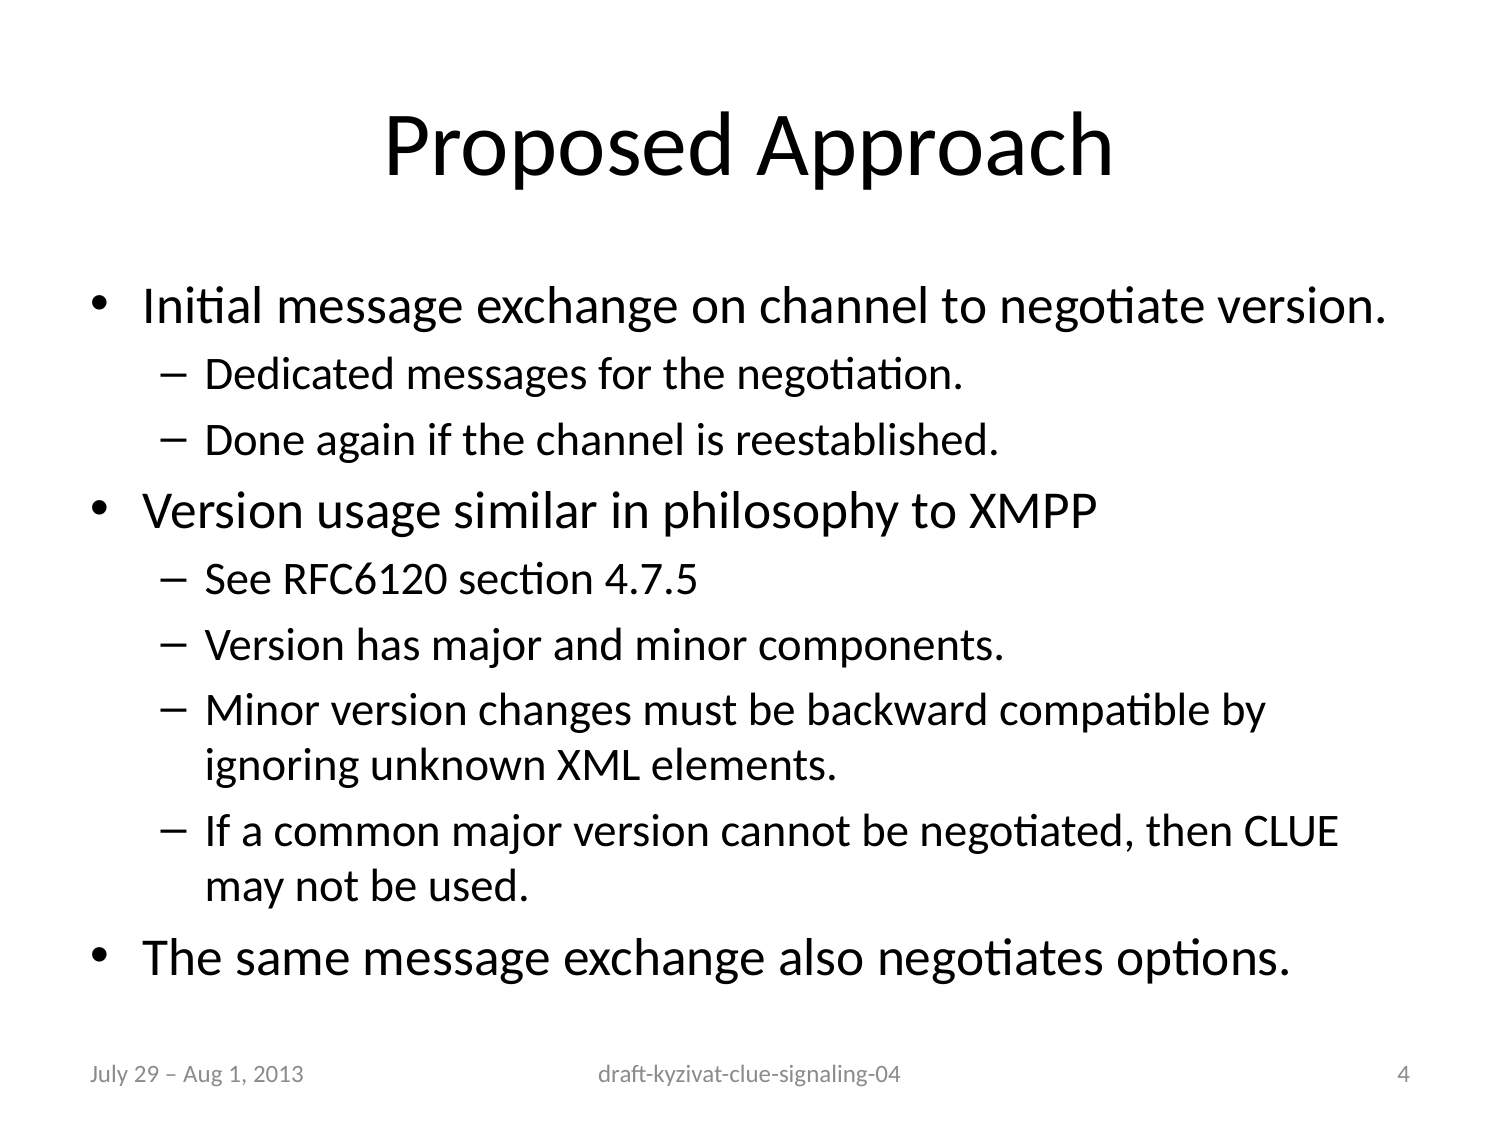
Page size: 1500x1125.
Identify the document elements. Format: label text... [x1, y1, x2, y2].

title Proposed Approach [75, 45, 1425, 233]
footer draft-kyzivat-clue-signaling-04 [512, 1042, 988, 1103]
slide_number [75, 1042, 425, 1103]
list Initial message exchange on channel to negotiate version. Dedicated messages for the negotiation. Done again if the channel is reestablished. Version usage similar in philosophy to XMPP See RFC6120 section 4.7.5 Version has major and minor components. Minor version changes must be backward compatible by ignoring unknown XML elements. If a common major version cannot be negotiated, then CLUE may not be used. The same message exchange also negotiates options. [75, 262, 1425, 1005]
slide_number 4 [1074, 1042, 1425, 1103]
